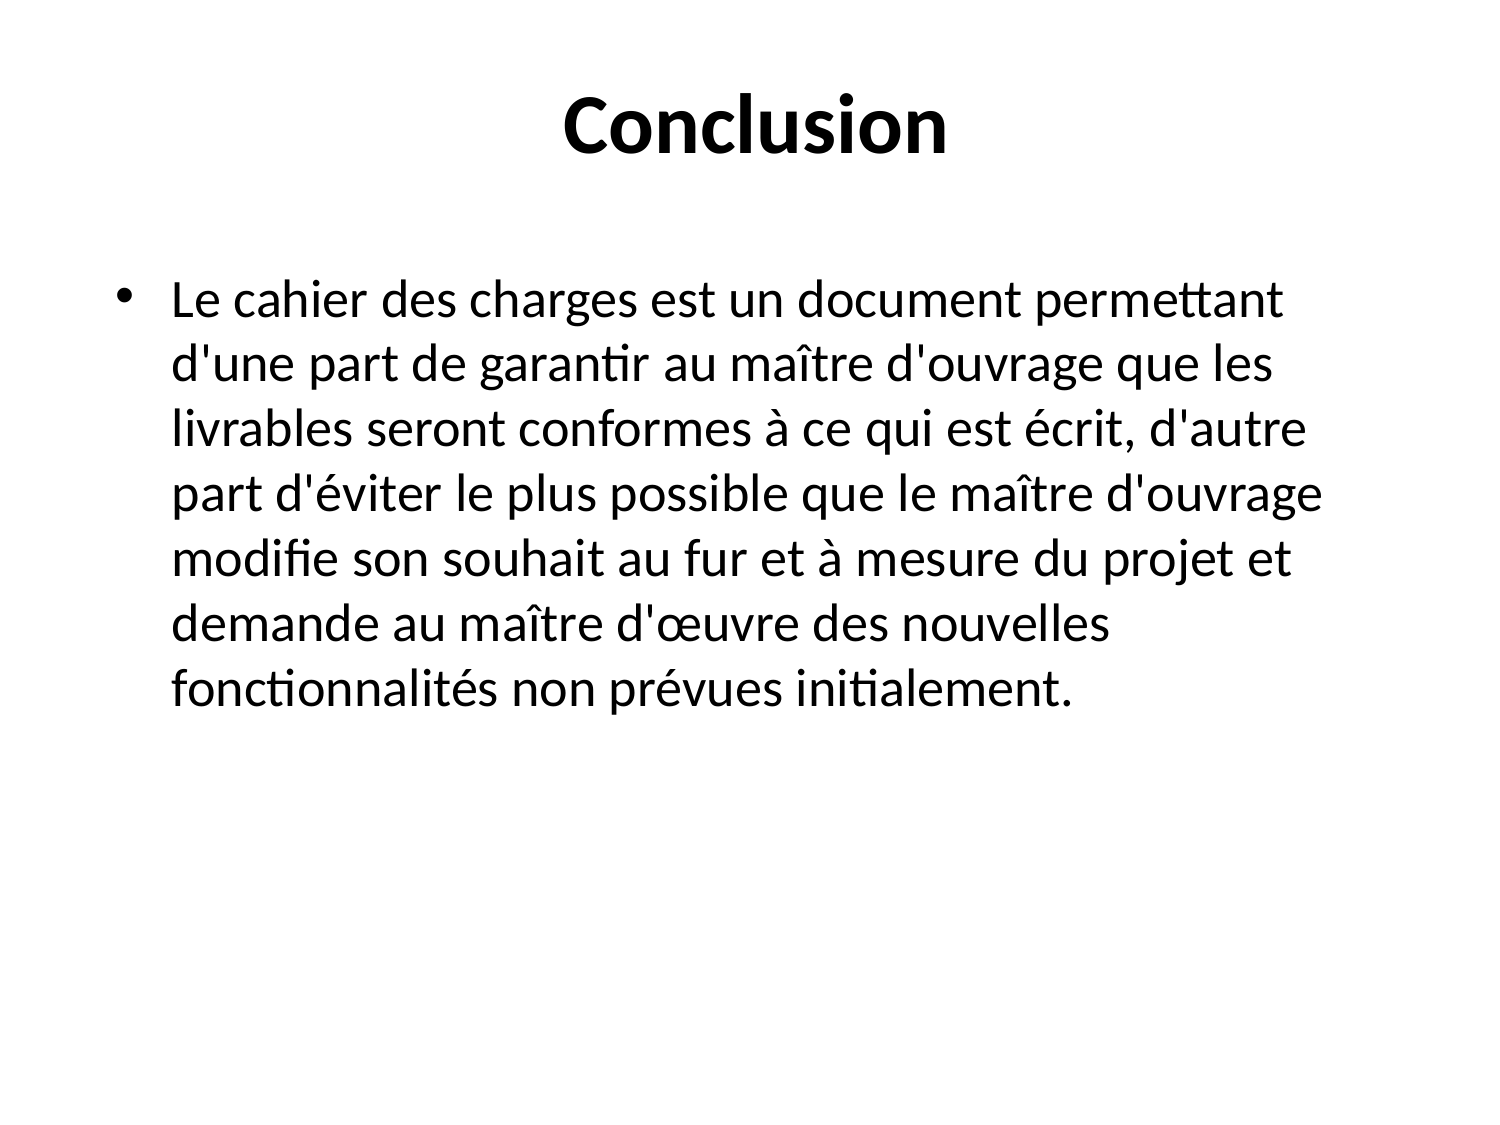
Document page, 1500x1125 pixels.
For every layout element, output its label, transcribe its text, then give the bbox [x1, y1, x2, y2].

title Conclusion [76, 42, 1438, 198]
list Le cahier des charges est un document permettant d'une part de garantir au maître d'ouvrage que les livrables seront conformes à ce qui est écrit, d'autre part d'éviter le plus possible que le maître d'ouvrage modifie son souhait au fur et à mesure du projet et demande au maître d'œuvre des nouvelles fonctionnalités non prévues initialement. [100, 255, 1365, 896]
